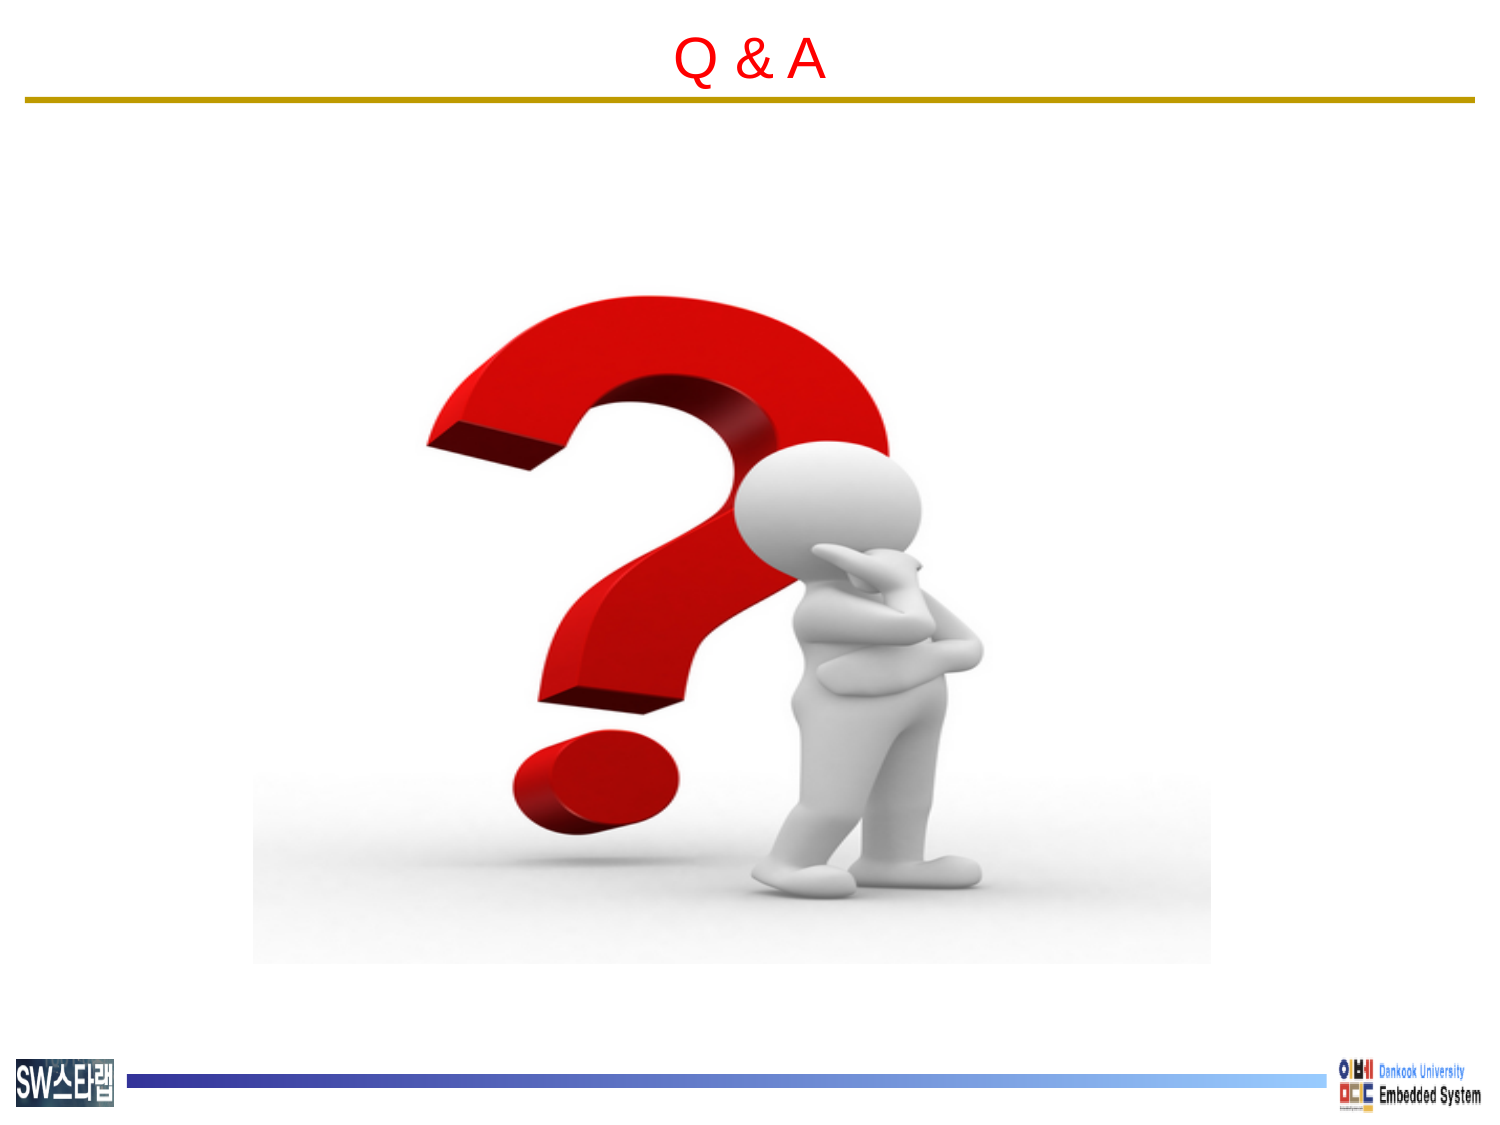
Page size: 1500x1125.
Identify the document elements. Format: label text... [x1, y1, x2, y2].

picture [1333, 1056, 1484, 1113]
picture [253, 266, 1211, 965]
picture [16, 1059, 114, 1107]
title Q & A [24, 12, 1475, 100]
